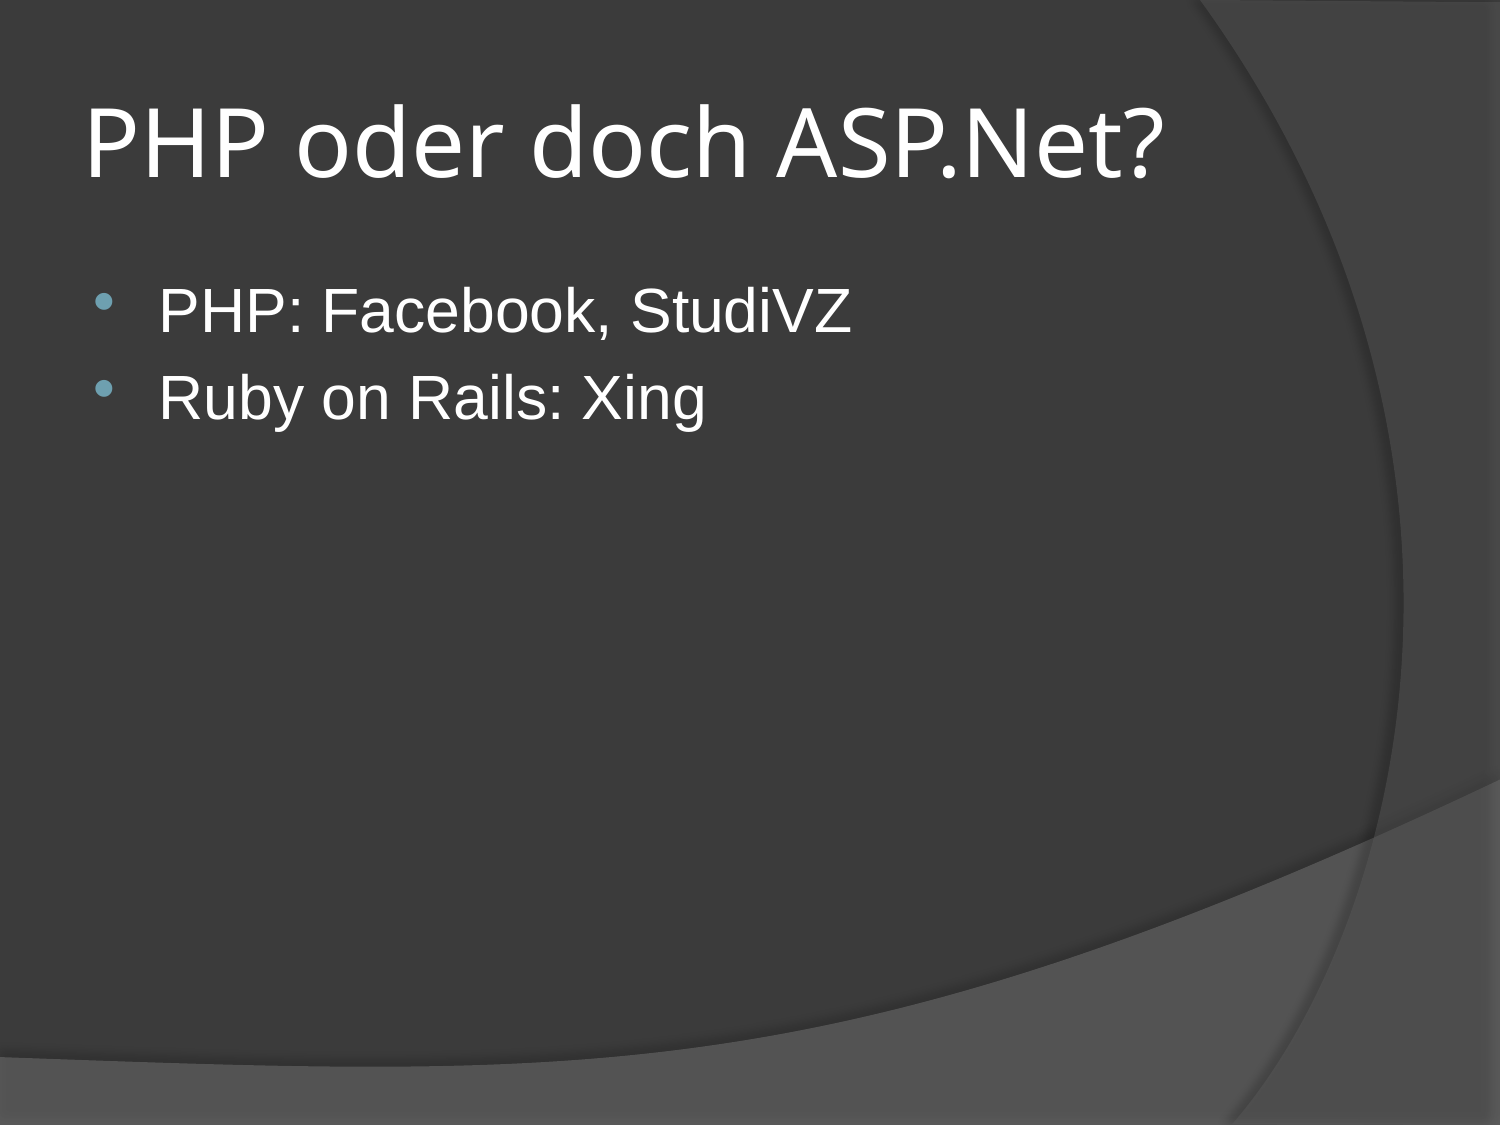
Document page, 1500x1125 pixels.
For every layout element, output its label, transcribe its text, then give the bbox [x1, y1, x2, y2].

list PHP: Facebook, StudiVZ Ruby on Rails: Xing [75, 262, 1300, 1005]
title PHP oder doch ASP.Net? [75, 45, 1300, 233]
